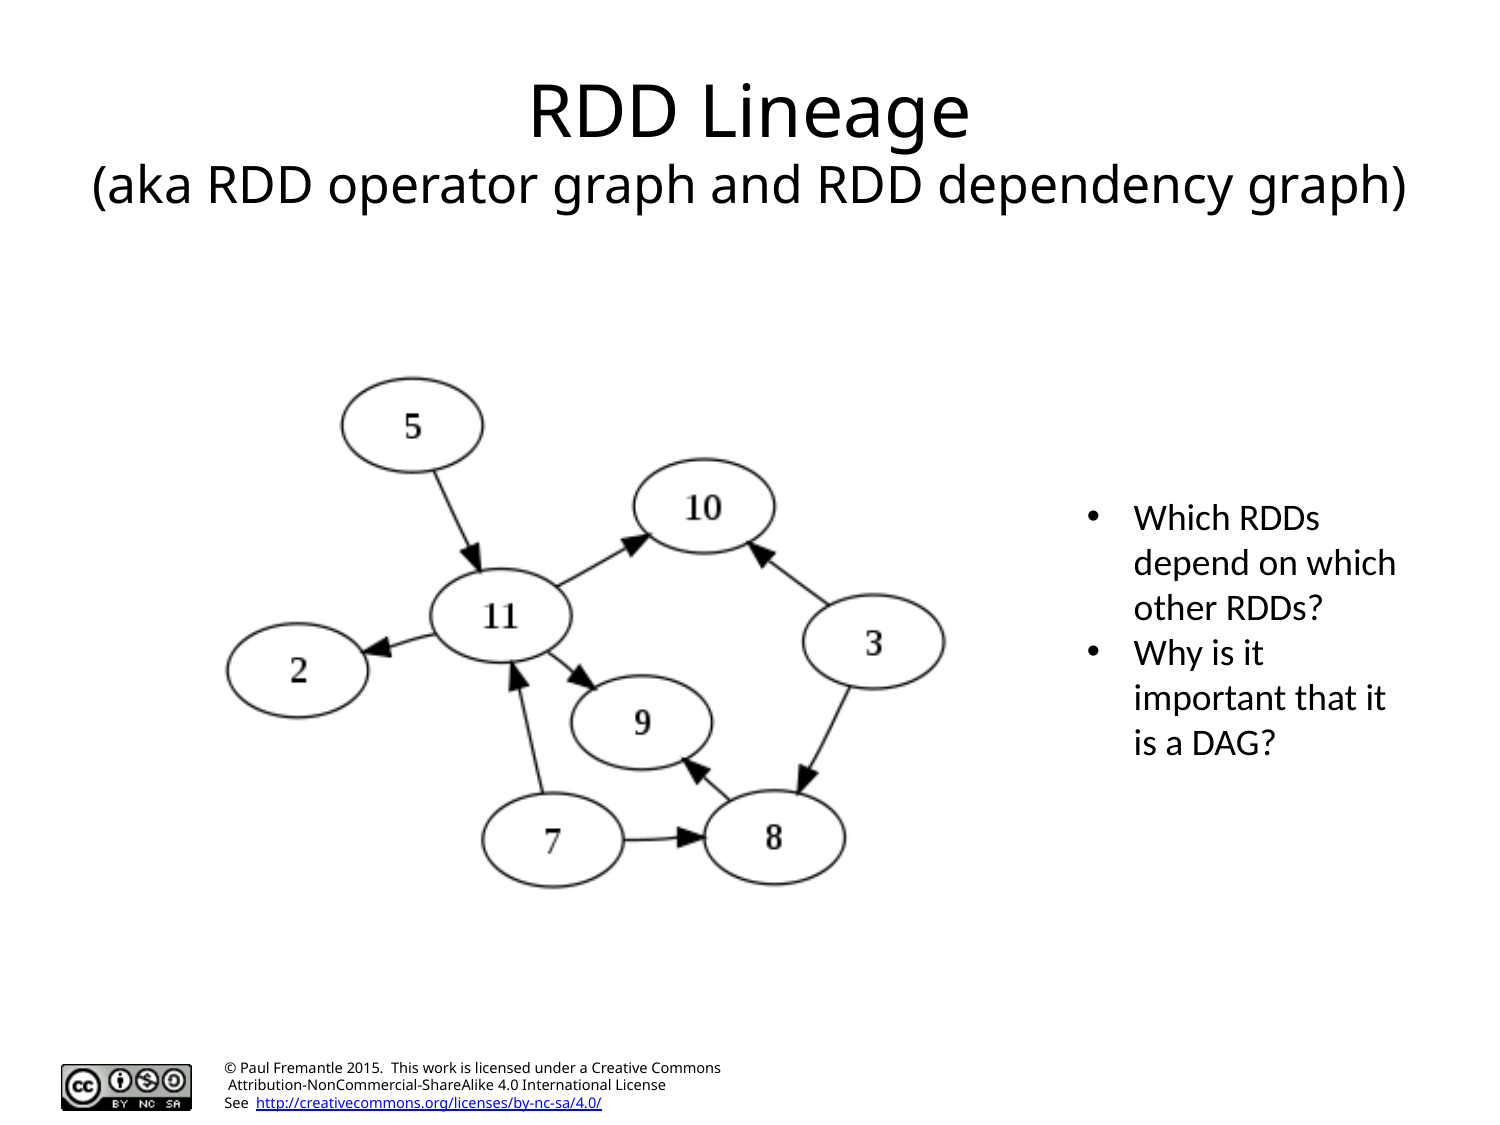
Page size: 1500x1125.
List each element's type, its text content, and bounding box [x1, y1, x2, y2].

picture [61, 1064, 192, 1111]
title RDD Lineage (aka RDD operator graph and RDD dependency graph) [75, 45, 1425, 233]
text_box Which RDDs depend on which other RDDs? Why is it important that it is a DAG? [1072, 486, 1425, 771]
picture [214, 366, 958, 900]
